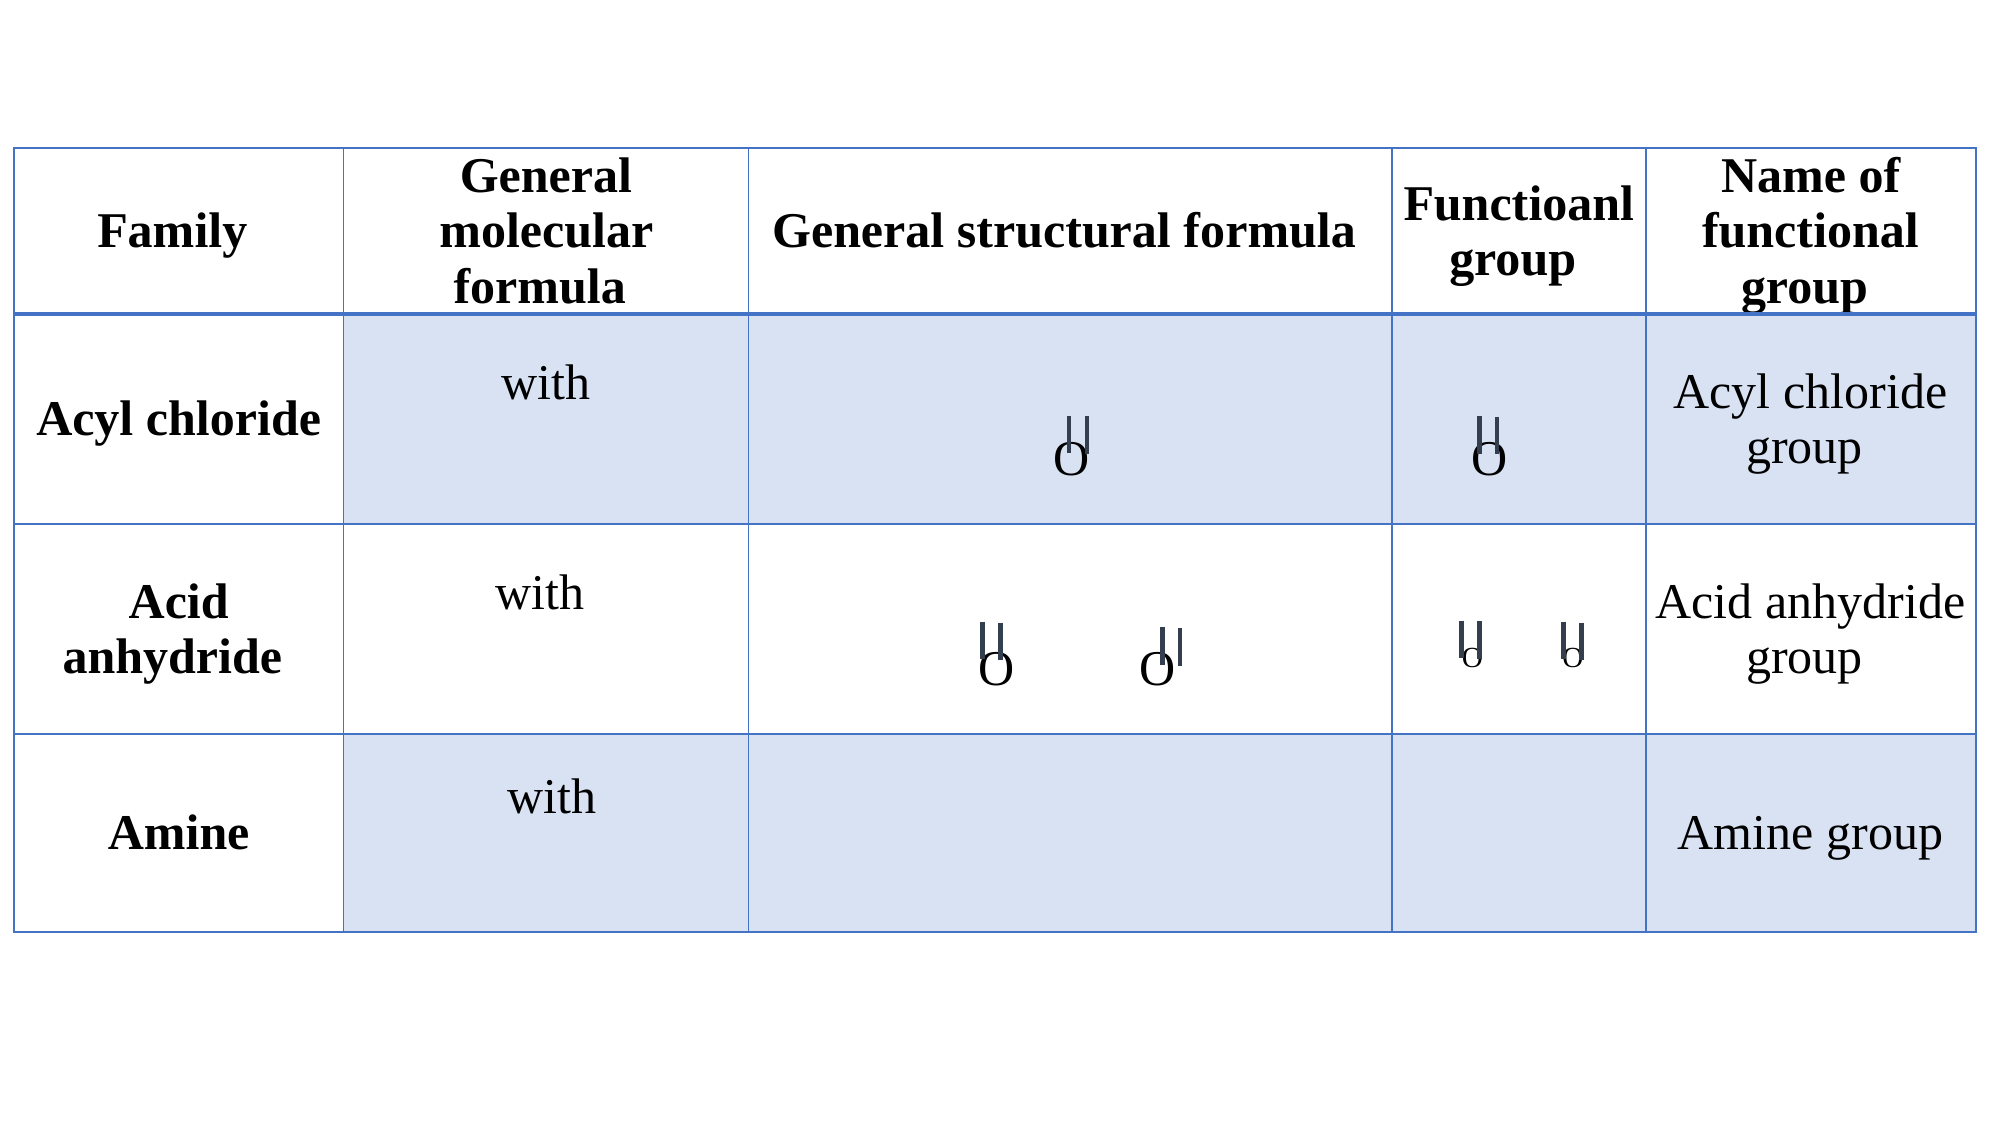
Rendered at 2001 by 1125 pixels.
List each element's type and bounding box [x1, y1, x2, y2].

text_box [1162, 627, 1180, 666]
text_box [1563, 621, 1582, 661]
text_box [1479, 416, 1497, 455]
text_box [1069, 415, 1087, 454]
text_box [982, 621, 1001, 661]
text_box [1461, 620, 1480, 659]
